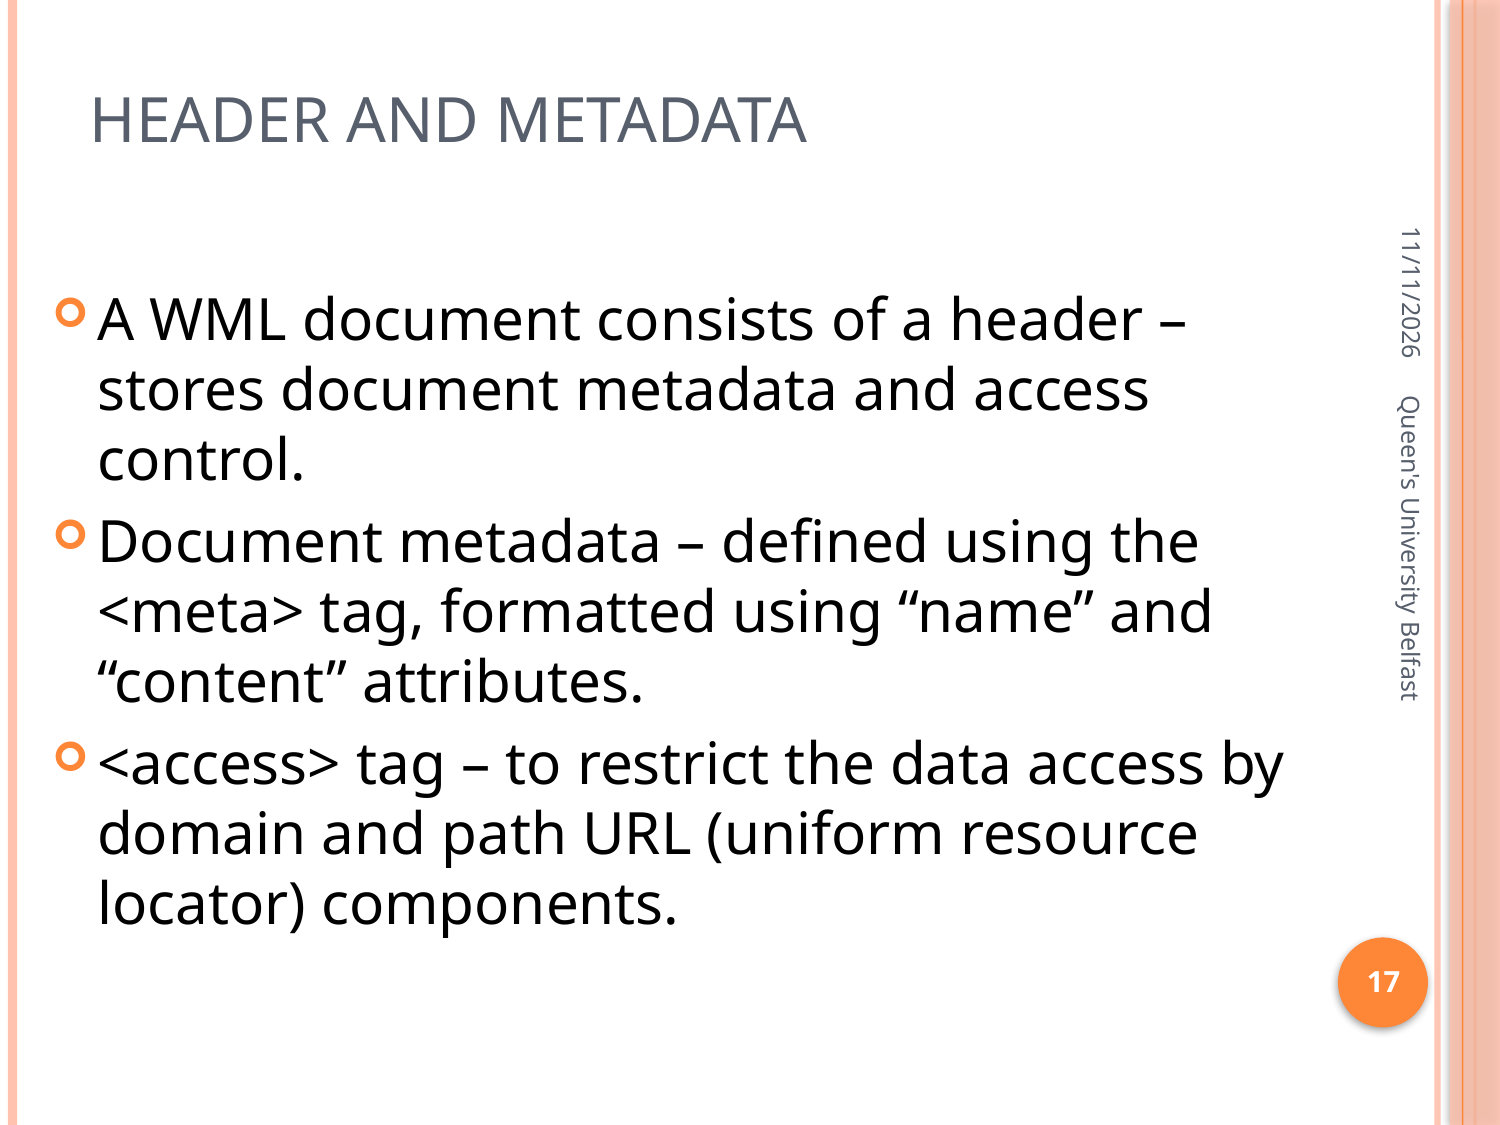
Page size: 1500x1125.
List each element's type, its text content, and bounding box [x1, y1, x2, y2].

list A WML document consists of a header – stores document metadata and access control. Document metadata – defined using the <meta> tag, formatted using “name” and “content” attributes. <access> tag – to restrict the data access by domain and path URL (uniform resource locator) components. [37, 275, 1338, 1050]
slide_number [1378, 43, 1442, 374]
footer Queen's University Belfast [1379, 380, 1440, 906]
slide_number 17 [1338, 940, 1434, 1027]
title Header and metadata [75, 45, 1300, 163]
